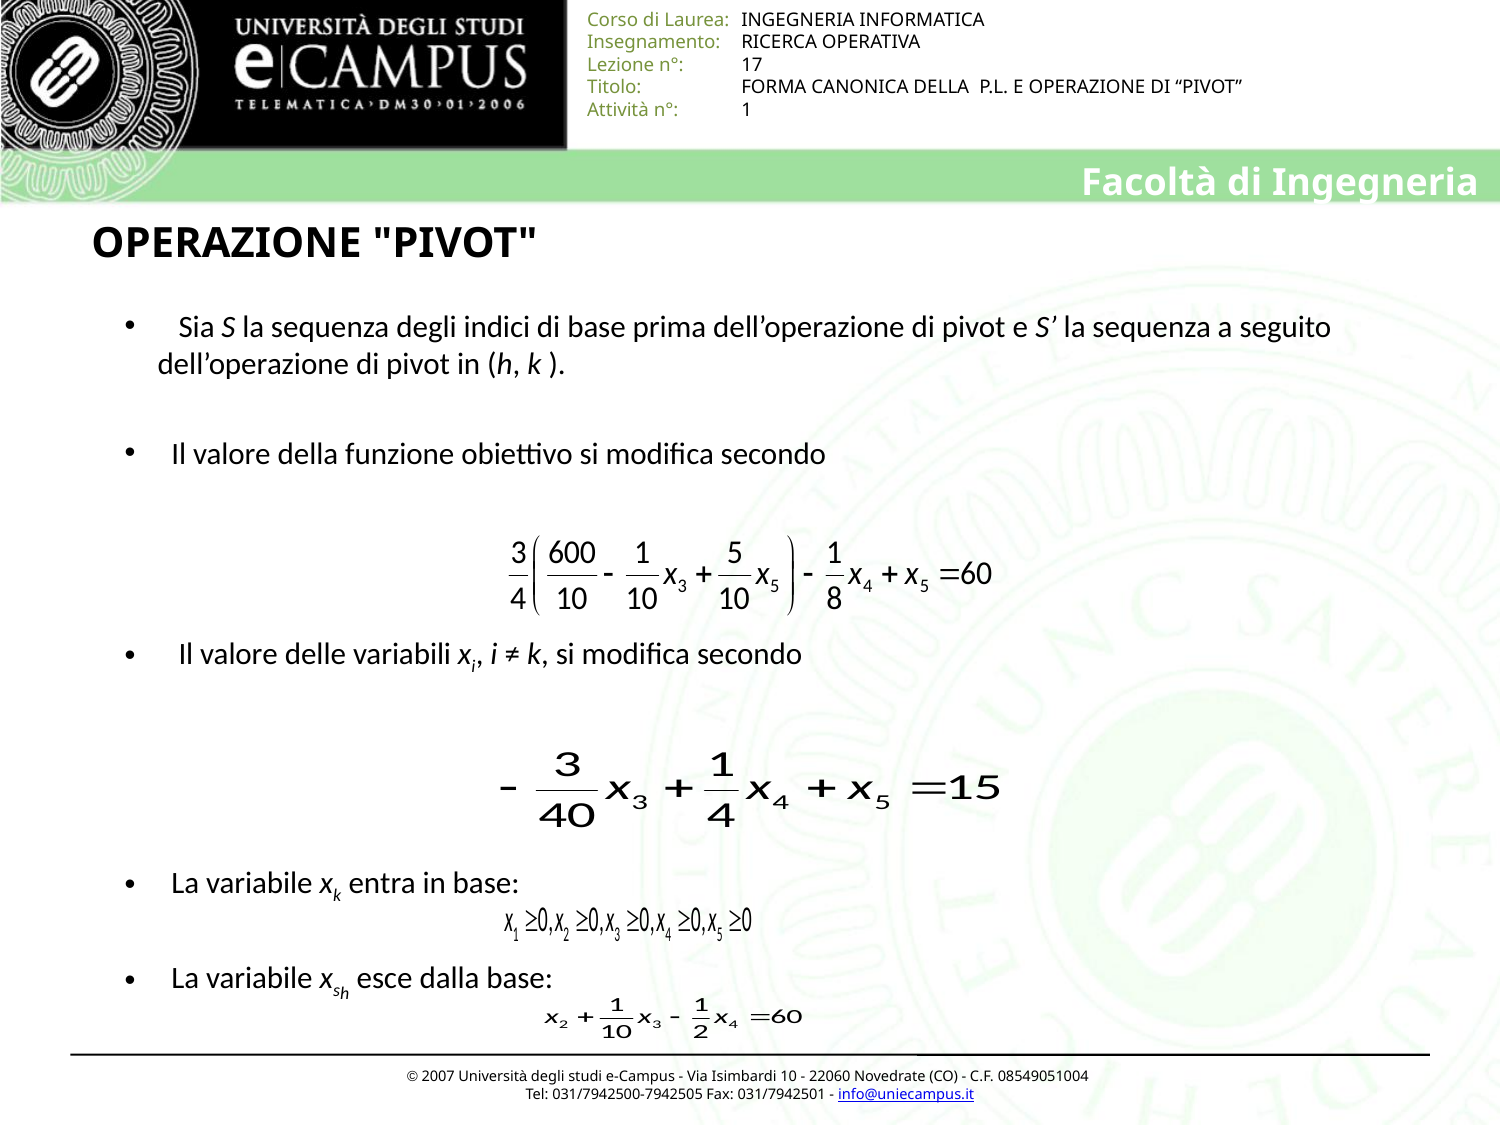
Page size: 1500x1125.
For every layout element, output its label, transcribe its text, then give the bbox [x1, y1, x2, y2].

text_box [501, 897, 754, 948]
title OPERAZIONE "PIVOT" [76, 207, 1432, 279]
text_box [540, 992, 807, 1043]
text_box Sia S la sequenza degli indici di base prima dell’operazione di pivot e S’ la sequenza a seguito dell’operazione di pivot in (h, k ). Il valore della funzione obiettivo si modifica secondo Il valore delle variabili xi, i ≠ k, si modifica secondo La variabile xk entra in base: La variabile xsh esce dalla base: [76, 299, 1427, 1012]
text_box [0, 0, 1500, 75]
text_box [492, 742, 1008, 835]
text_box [505, 529, 995, 622]
picture [0, 75, 1500, 1125]
